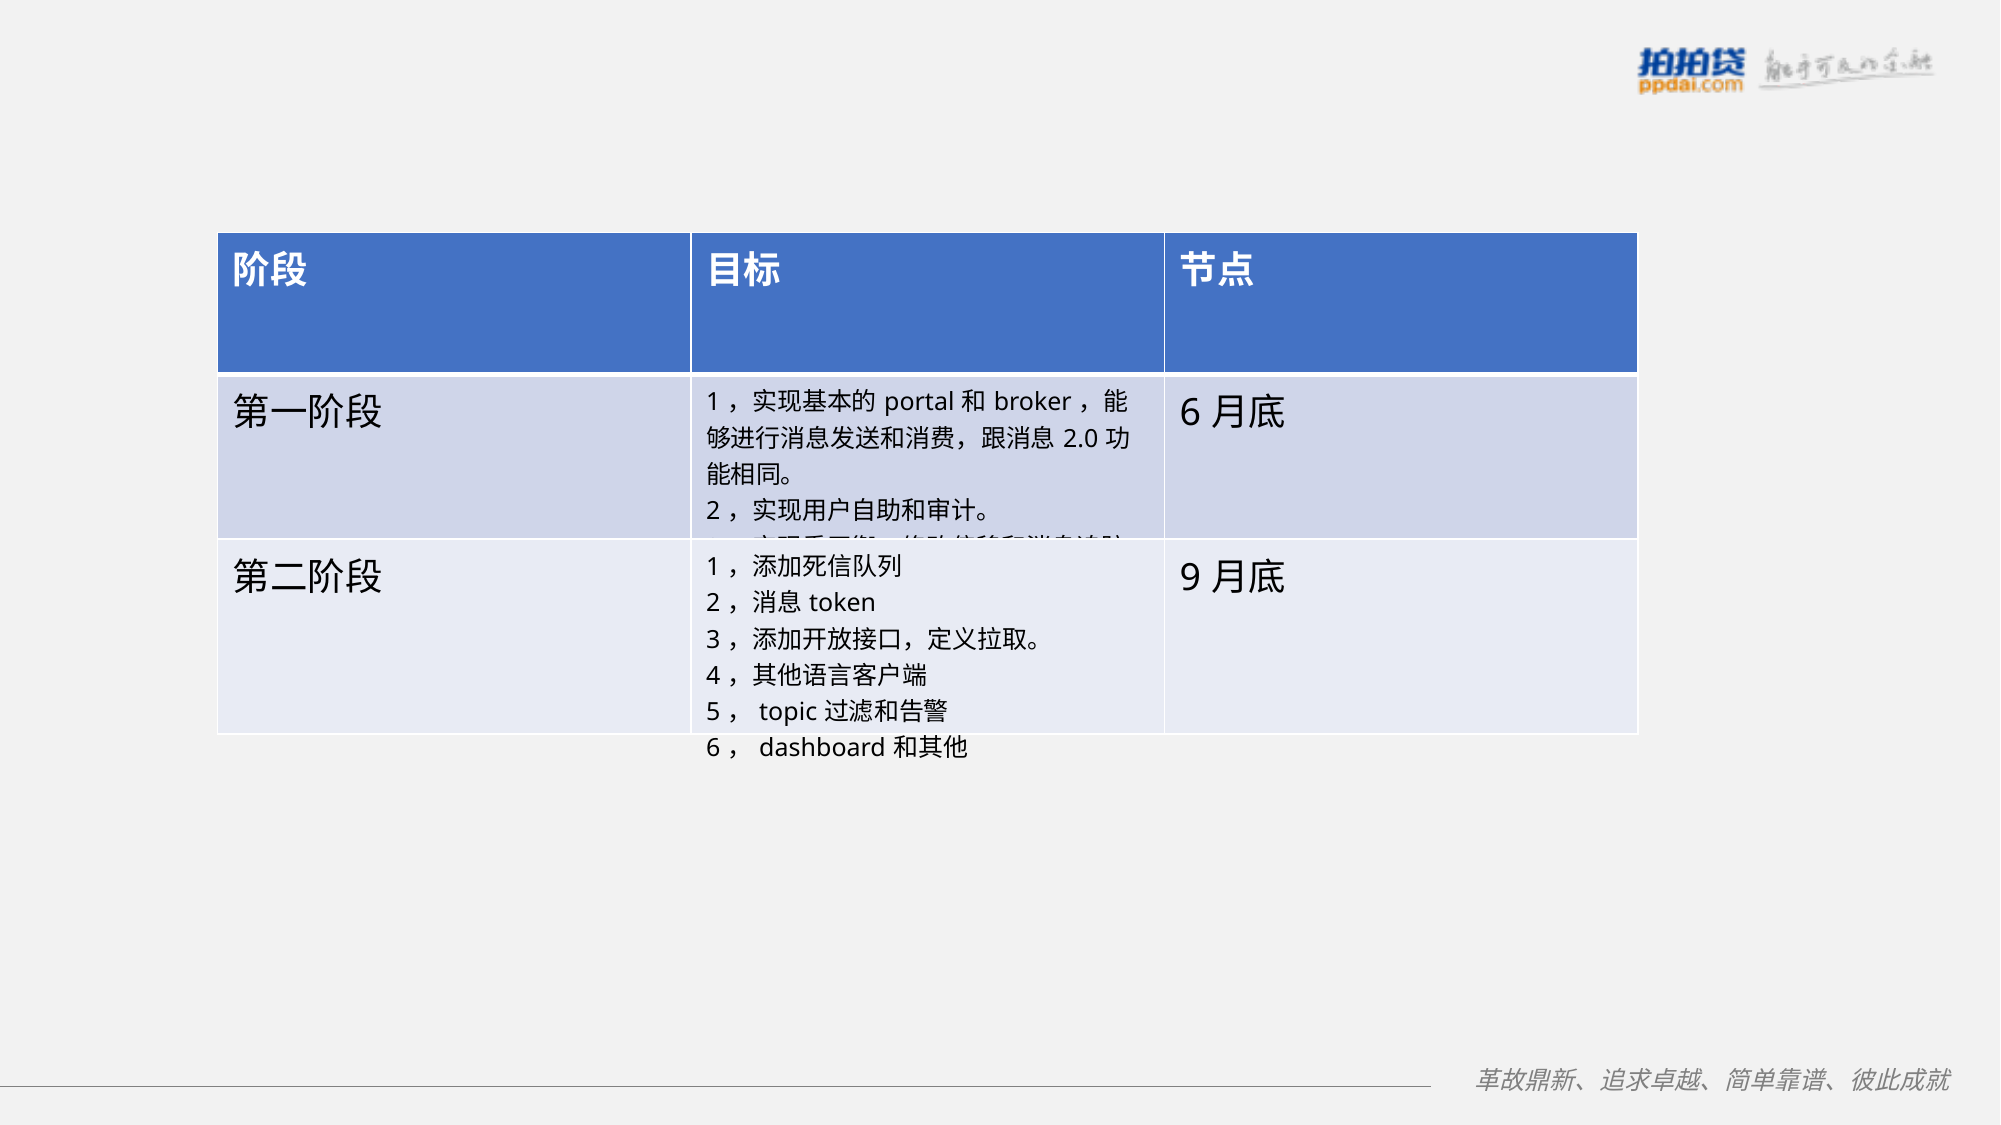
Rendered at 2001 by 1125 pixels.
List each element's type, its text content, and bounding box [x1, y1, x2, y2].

table_cell 第二阶段 [218, 540, 690, 733]
picture [1626, 0, 1947, 158]
table_cell 1，添加死信队列 2，消息token 3，添加开放接口，定义拉取。 4，其他语言客户端 5，topic过滤和告警 6，dashboard和其他 [692, 540, 1164, 733]
table_cell 6月底 [1165, 377, 1637, 538]
table_cell 第一阶段 [218, 377, 690, 538]
table_header 目标 [692, 233, 1164, 372]
table_cell 1，实现基本的portal和broker，能够进行消息发送和消费，跟消息2.0功能相同。 2，实现用户自助和审计。 3，实现重平衡，修改偏移和消息追踪。 [692, 377, 1164, 538]
table_header 节点 [1165, 233, 1637, 372]
table_header 阶段 [218, 233, 690, 372]
text_box 革故鼎新、追求卓越、简单靠谱、彼此成就 [1245, 1057, 1965, 1103]
table_cell 9月底 [1165, 540, 1637, 733]
